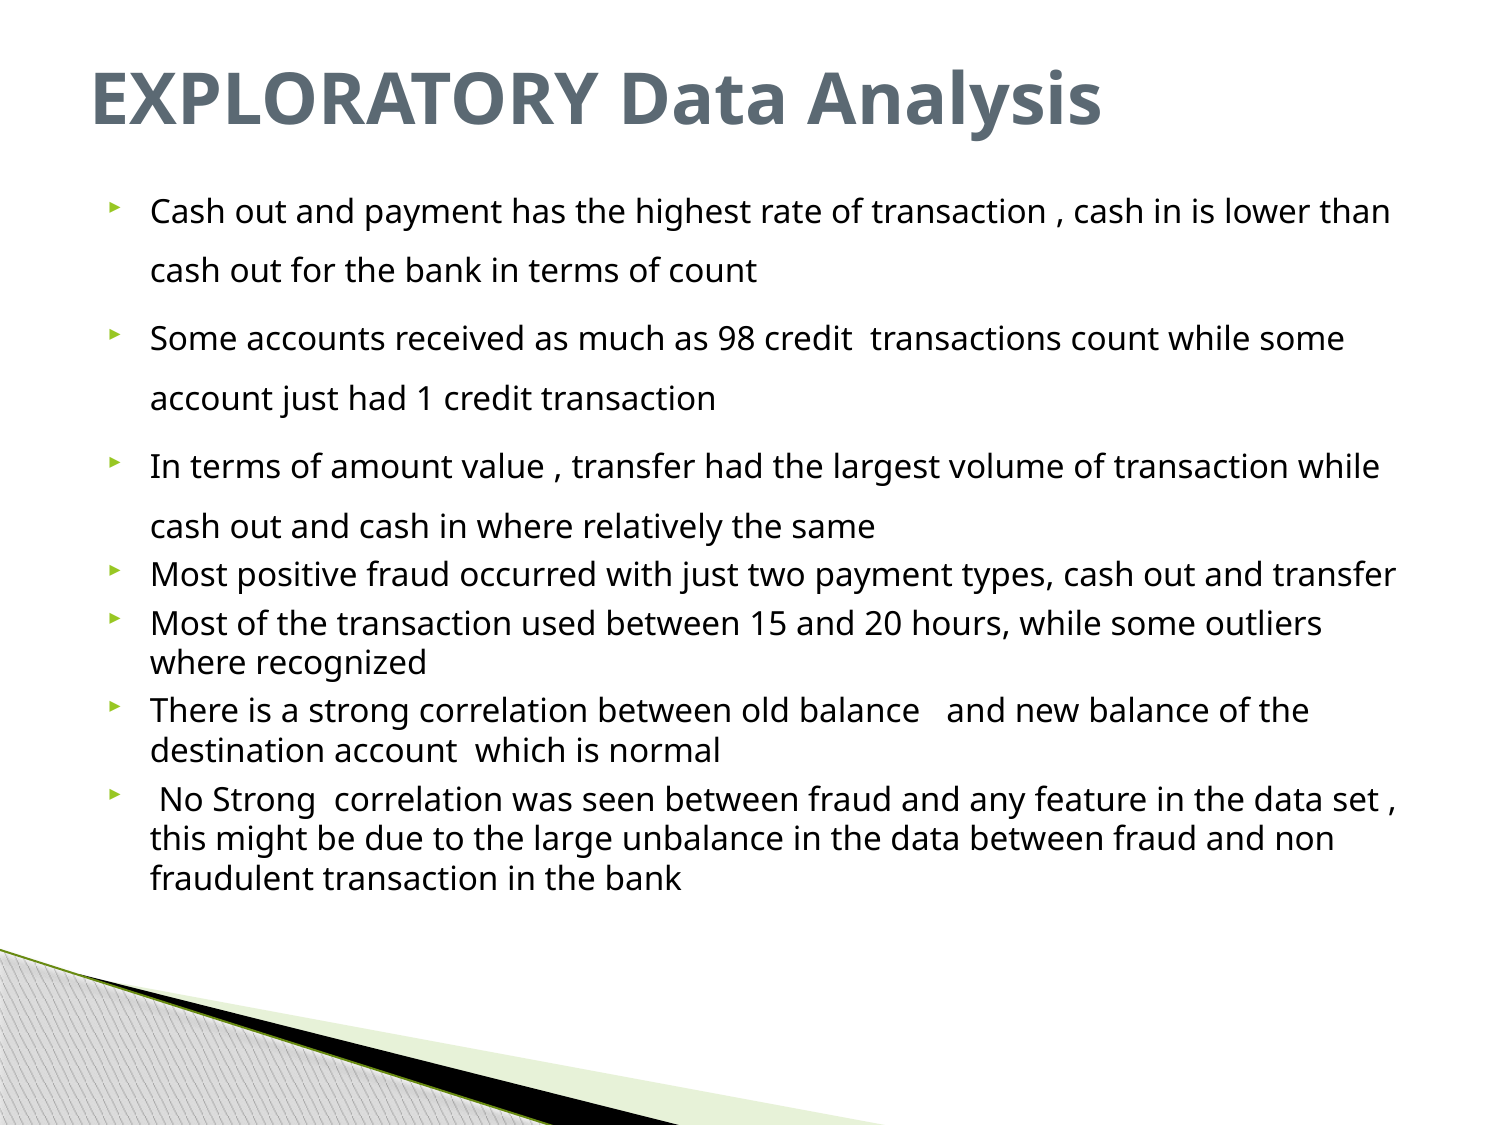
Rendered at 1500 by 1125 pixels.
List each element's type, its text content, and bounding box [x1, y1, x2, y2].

title EXPLORATORY Data Analysis [75, 45, 1425, 233]
list Cash out and payment has the highest rate of transaction , cash in is lower than cash out for the bank in terms of count Some accounts received as much as 98 credit transactions count while some account just had 1 credit transaction In terms of amount value , transfer had the largest volume of transaction while cash out and cash in where relatively the same Most positive fraud occurred with just two payment types, cash out and transfer Most of the transaction used between 15 and 20 hours, while some outliers where recognized There is a strong correlation between old balance and new balance of the destination account which is normal No Strong correlation was seen between fraud and any feature in the data set , this might be due to the large unbalance in the data between fraud and non fraudulent transaction in the bank [75, 233, 1425, 1125]
